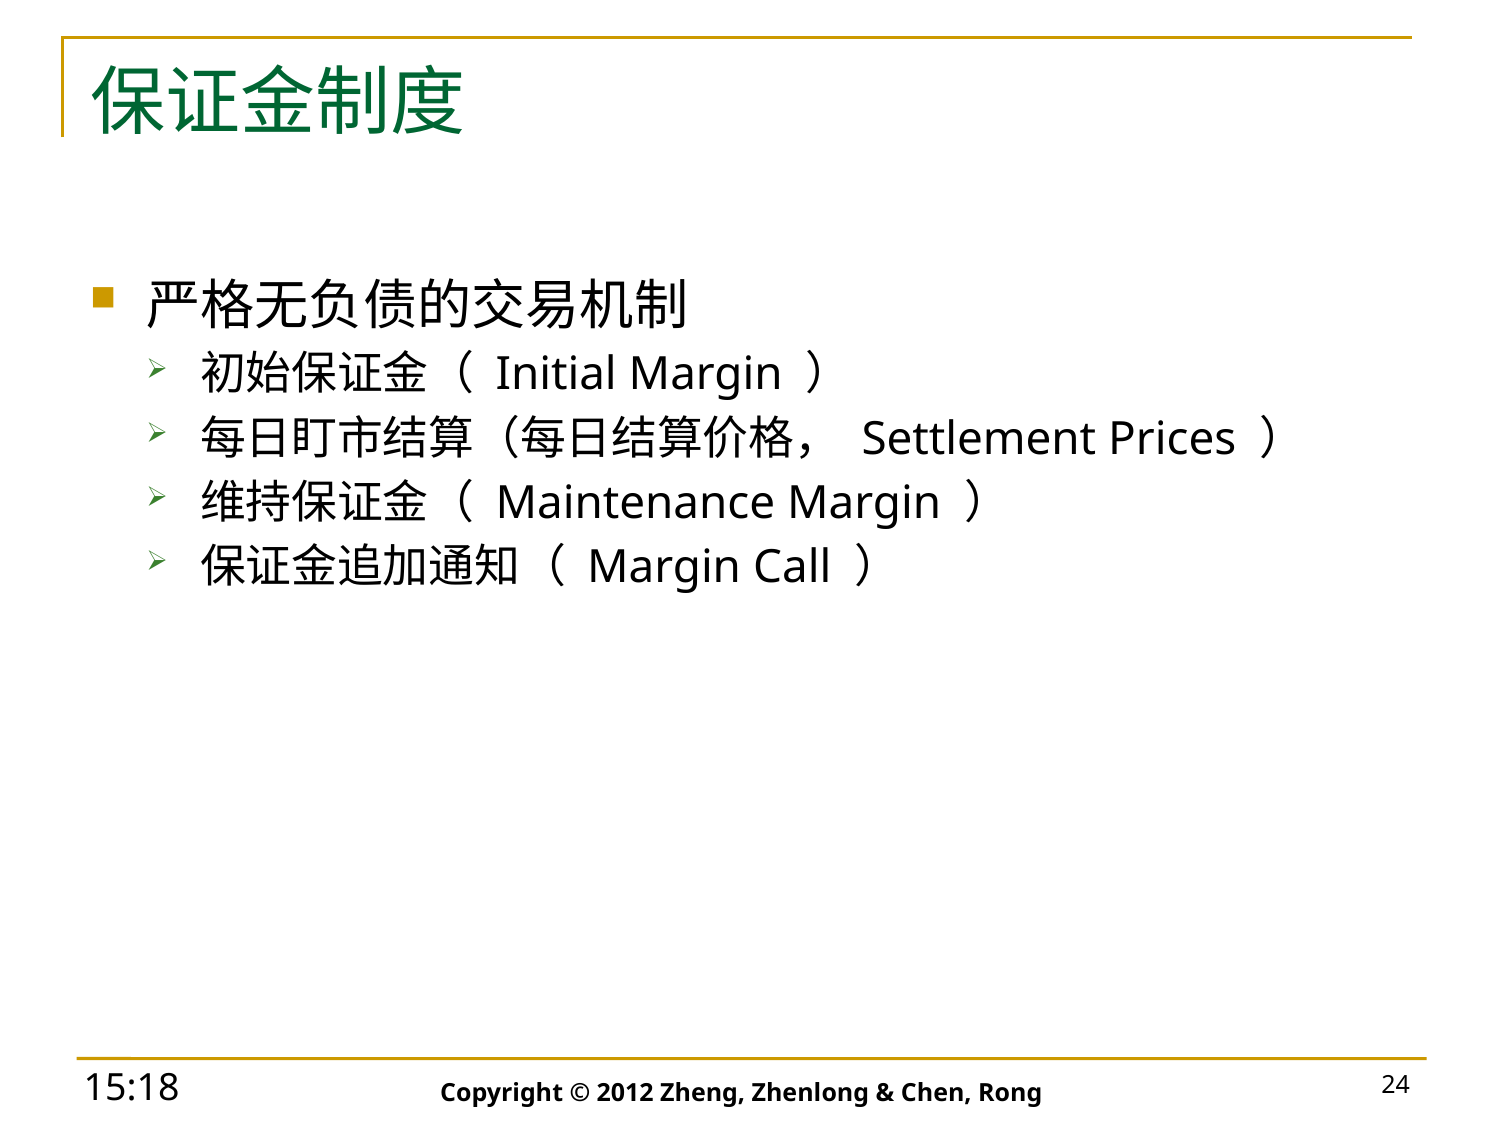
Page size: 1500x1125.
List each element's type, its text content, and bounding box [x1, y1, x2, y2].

list 严格无负债的交易机制 初始保证金（ Initial Margin ） 每日盯市结算（每日结算价格， Settlement Prices ） 维持保证金（ Maintenance Margin ） 保证金追加通知（ Margin Call ） [74, 262, 1426, 1006]
title 保证金制度 [74, 45, 1426, 233]
slide_number 24 [1074, 1034, 1426, 1111]
footer Copyright © 2012 Zheng, Zhenlong & Chen, Rong [296, 1042, 1188, 1118]
